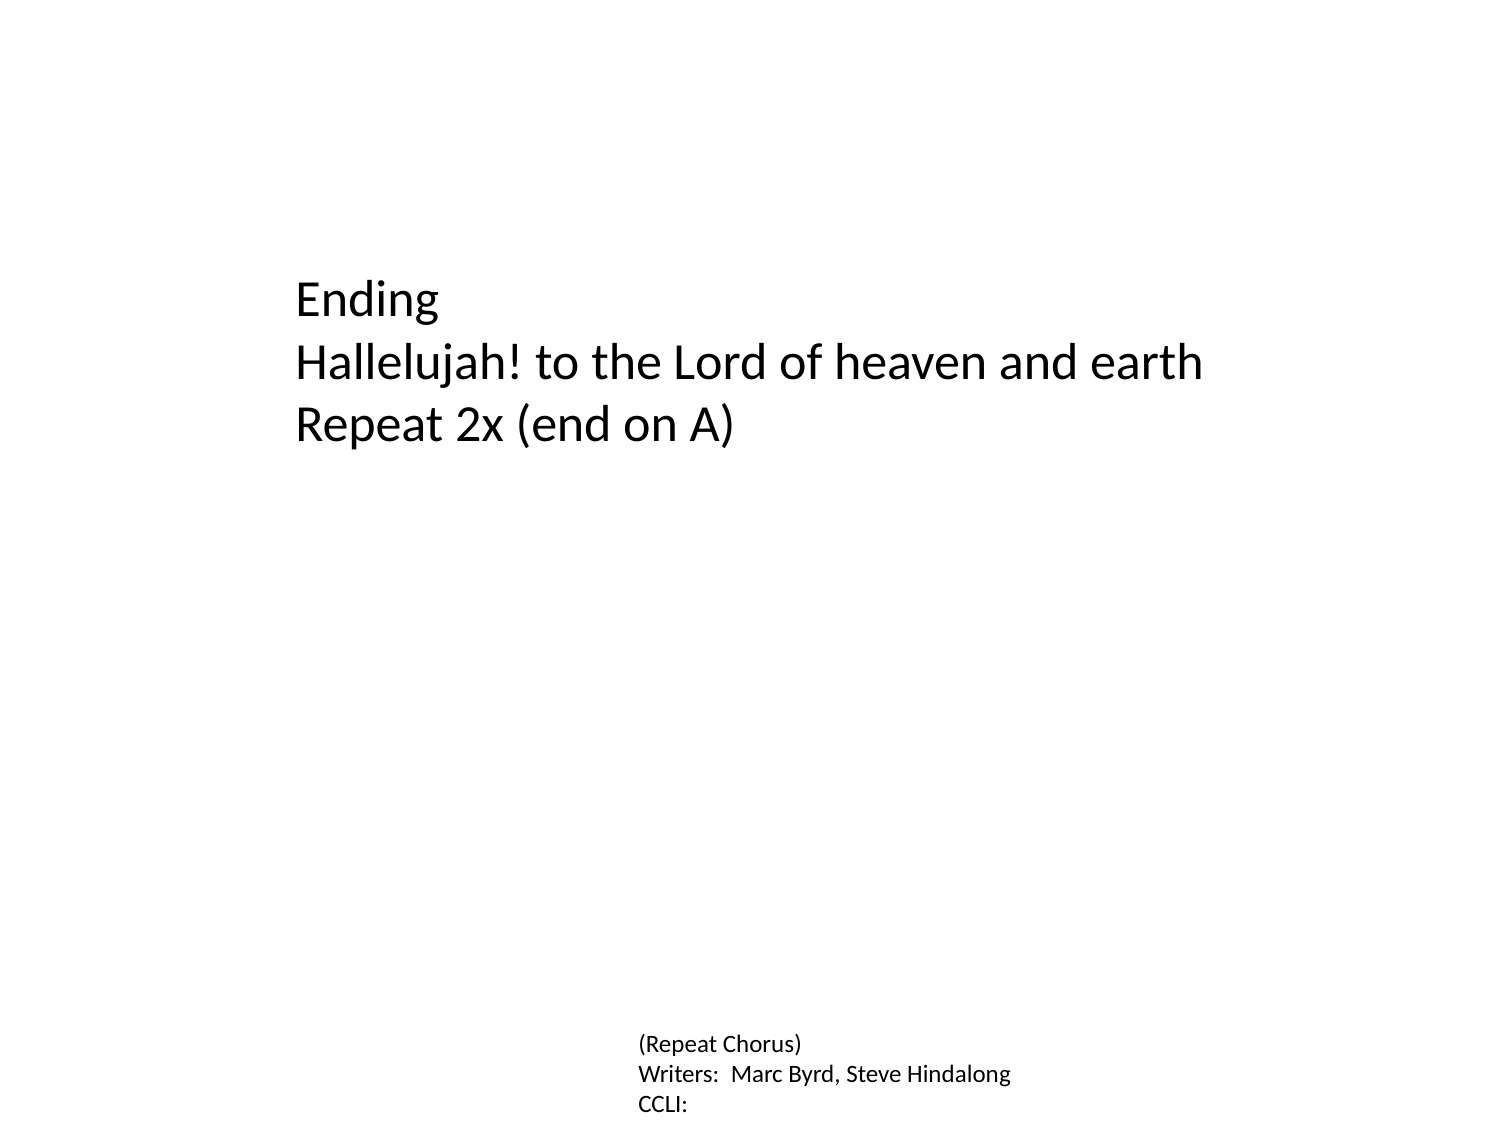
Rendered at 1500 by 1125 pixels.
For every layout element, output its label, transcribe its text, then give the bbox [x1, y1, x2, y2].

text_box Ending Hallelujah! to the Lord of heaven and earth Repeat 2x (end on A) [280, 149, 1220, 523]
text_box (Repeat Chorus) Writers: Marc Byrd, Steve Hindalong CCLI: [623, 975, 1027, 1125]
